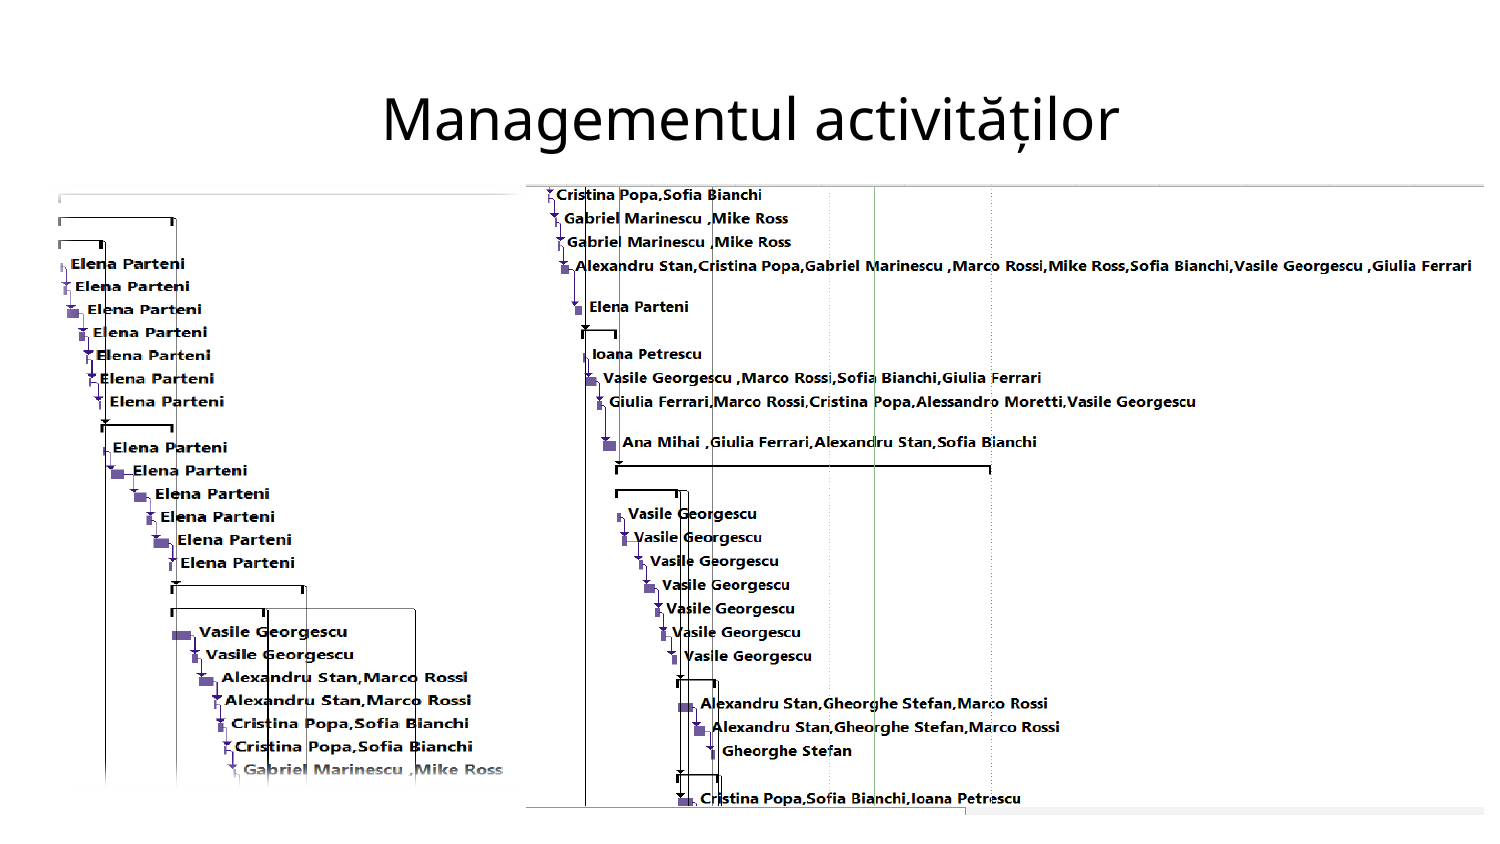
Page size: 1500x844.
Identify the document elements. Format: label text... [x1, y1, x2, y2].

picture [40, 184, 1484, 815]
title Managementul activităților [75, 67, 1427, 162]
